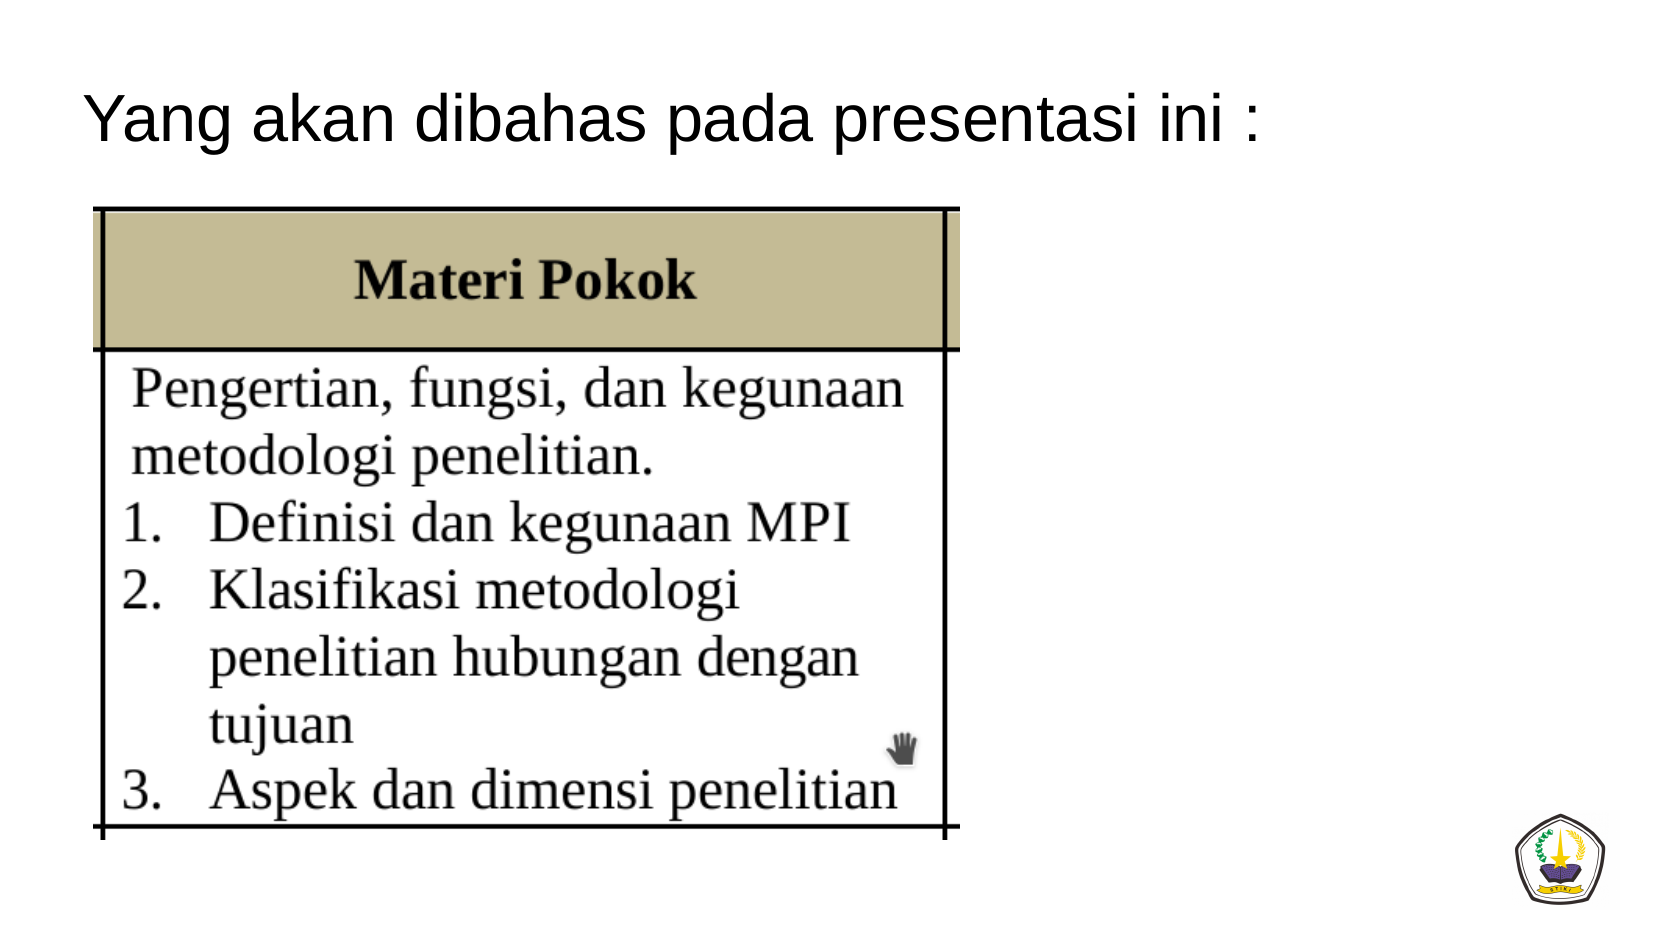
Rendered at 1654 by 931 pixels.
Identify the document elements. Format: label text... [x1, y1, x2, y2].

picture [1499, 809, 1621, 911]
picture [92, 185, 961, 841]
text_box Yang akan dibahas pada presentasi ini : [82, 74, 1571, 155]
